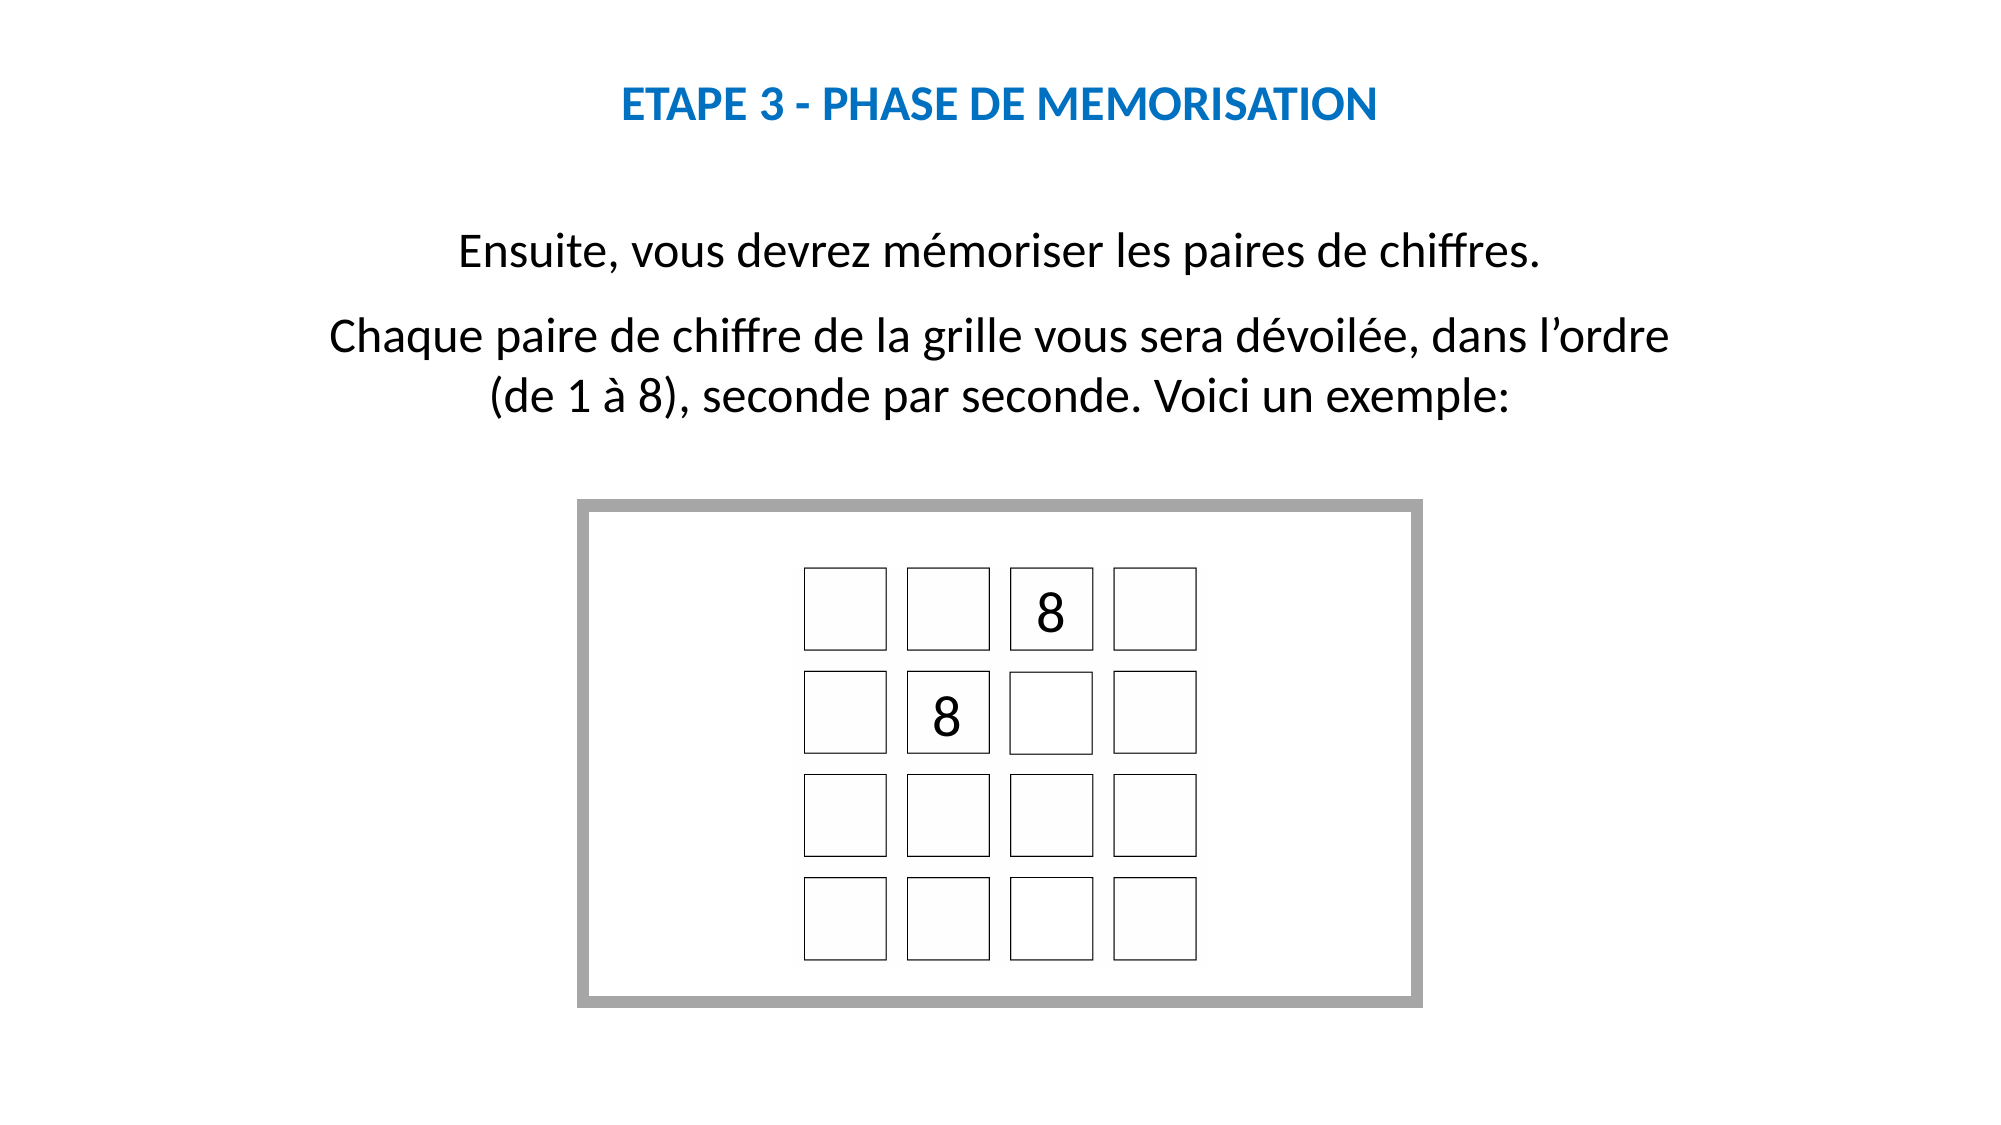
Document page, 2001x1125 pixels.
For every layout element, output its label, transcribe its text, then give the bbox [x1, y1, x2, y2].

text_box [790, 562, 1210, 969]
text_box ETAPE 3 - PHASE DE MEMORISATION [508, 62, 1492, 138]
text_box Ensuite, vous devrez mémoriser les paires de chiffres. Chaque paire de chiffre de la grille vous sera dévoilée, dans l’ordre (de 1 à 8), seconde par seconde. Voici un exemple: [307, 210, 1693, 431]
text_box [582, 504, 1418, 1003]
